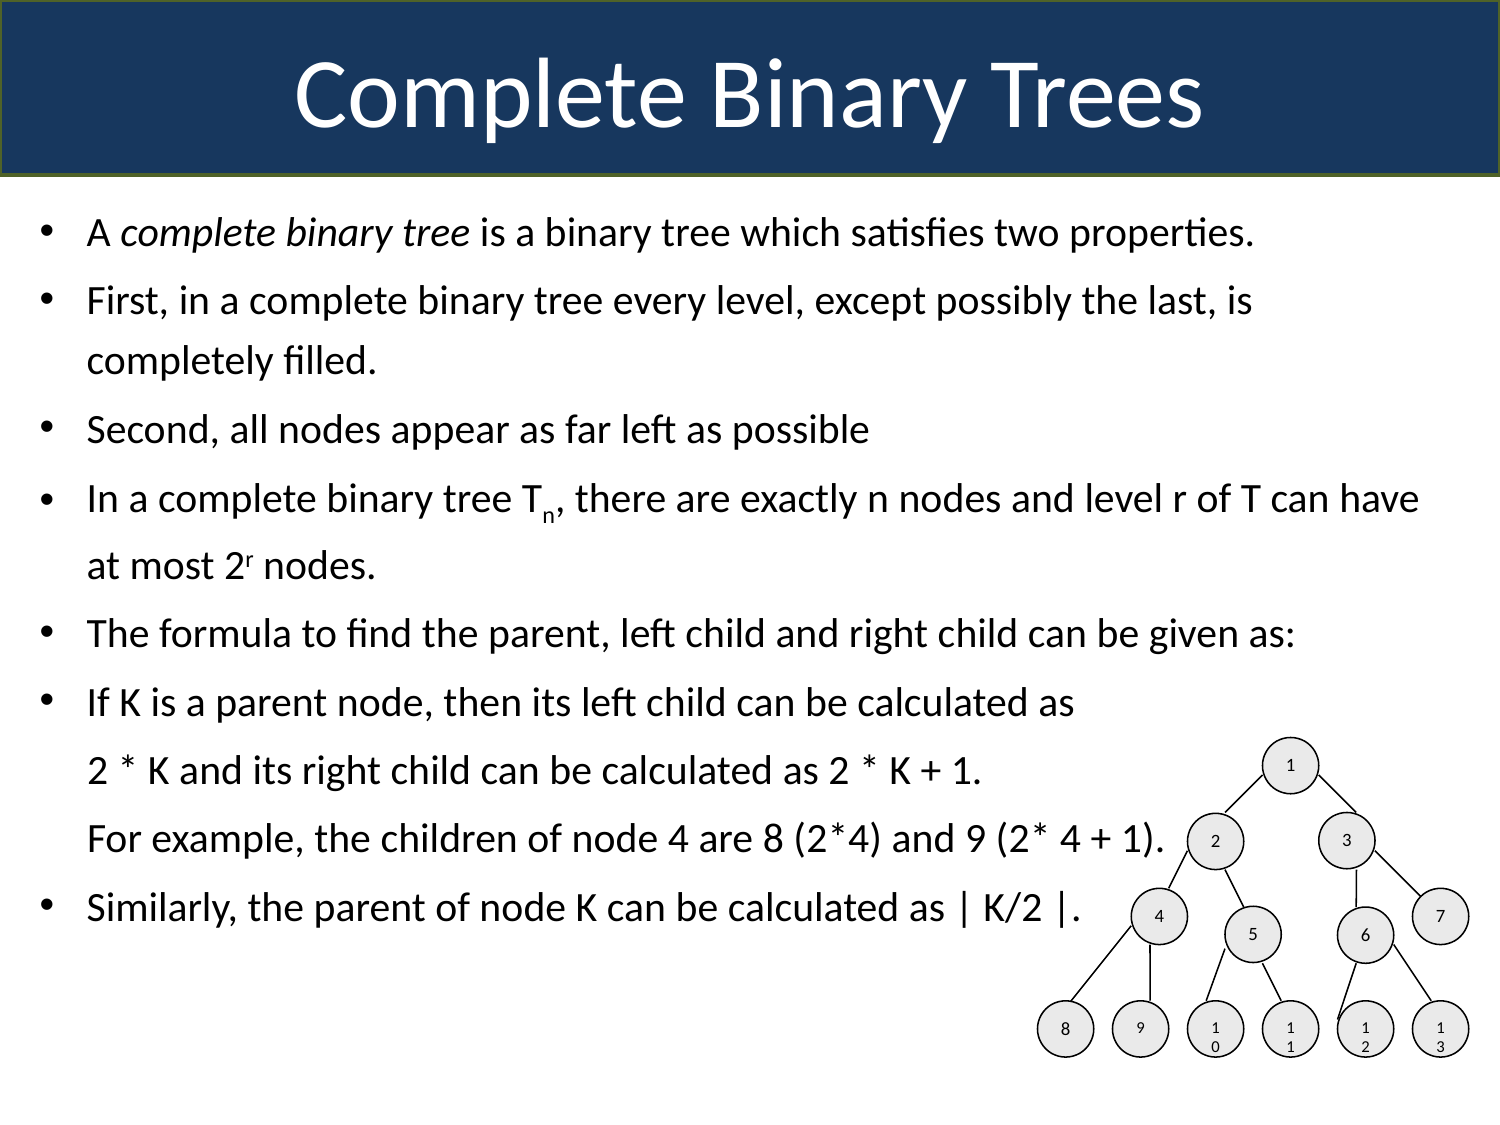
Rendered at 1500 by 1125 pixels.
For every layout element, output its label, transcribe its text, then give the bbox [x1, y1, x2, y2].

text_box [1037, 737, 1469, 1058]
text_box A complete binary tree is a binary tree which satisfies two properties. First, in a complete binary tree every level, except possibly the last, is completely filled. Second, all nodes appear as far left as possible In a complete binary tree Tn, there are exactly n nodes and level r of T can have at most 2r nodes. The formula to find the parent, left child and right child can be given as: If K is a parent node, then its left child can be calculated as 2 * K and its right child can be calculated as 2 * K + 1. For example, the children of node 4 are 8 (2*4) and 9 (2* 4 + 1). Similarly, the parent of node K can be calculated as | K/2 |. [24, 187, 1438, 725]
text_box Complete Binary Trees [0, 0, 1500, 177]
